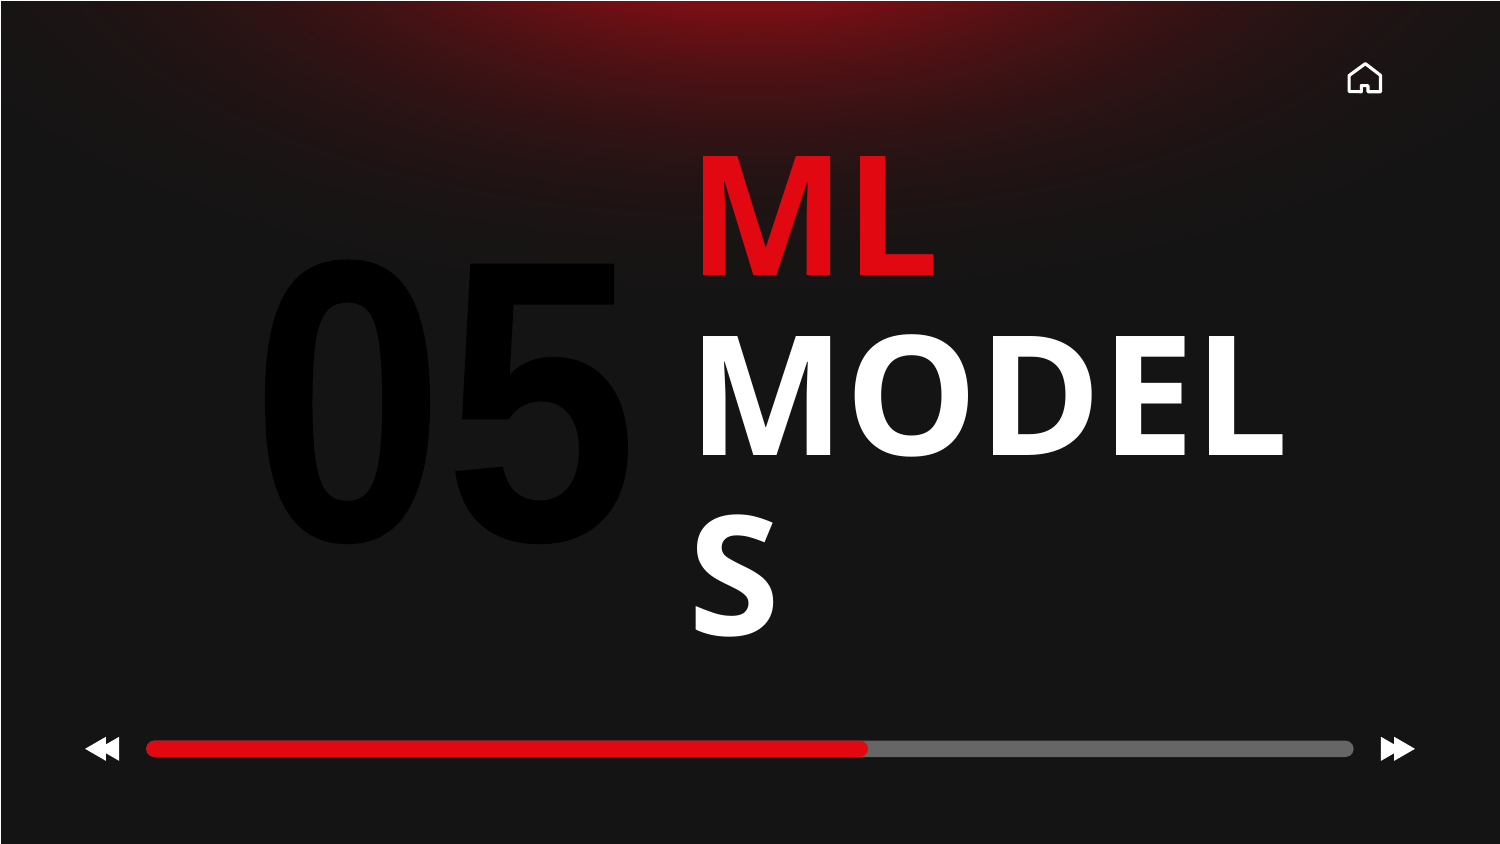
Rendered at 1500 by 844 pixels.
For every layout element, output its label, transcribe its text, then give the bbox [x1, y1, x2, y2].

picture [2, 2, 1500, 844]
text_box [1394, 736, 1415, 761]
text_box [145, 740, 1354, 758]
title ML MODELS [673, 235, 1320, 568]
text_box [106, 736, 120, 761]
text_box [85, 736, 106, 761]
text_box [1349, 63, 1381, 92]
text_box [1380, 736, 1394, 761]
